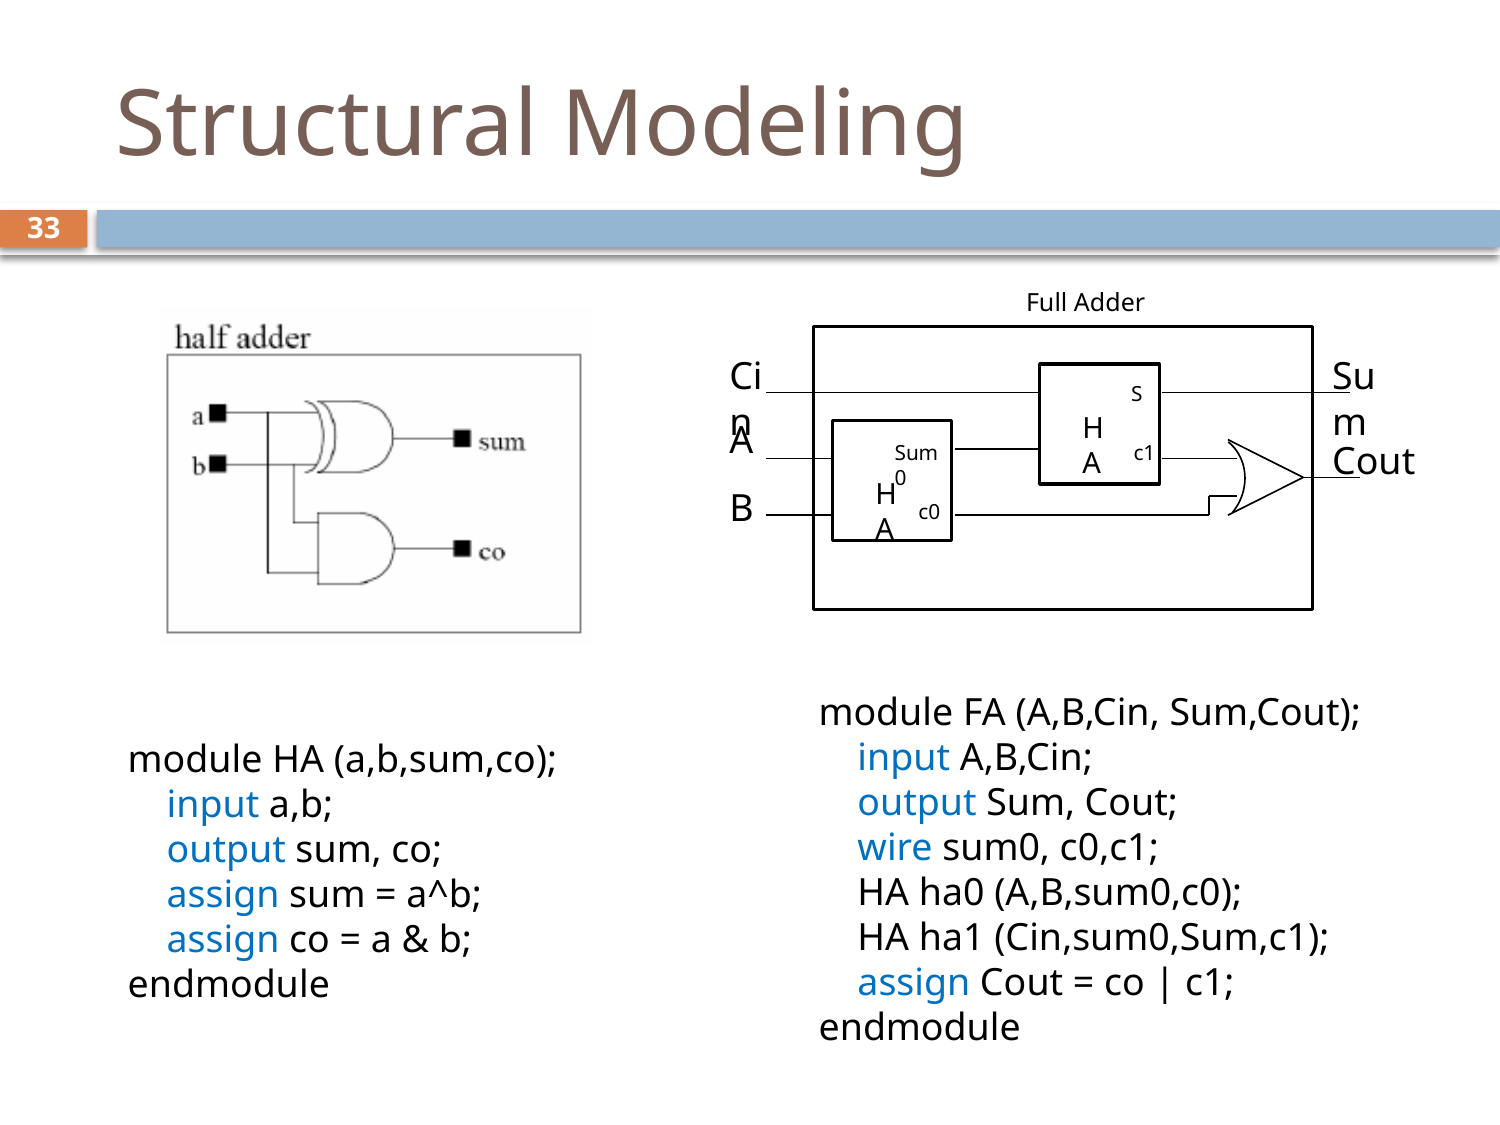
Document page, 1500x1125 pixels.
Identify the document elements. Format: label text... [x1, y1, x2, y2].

picture [152, 304, 593, 645]
slide_number 33 [0, 208, 88, 249]
text_box module HA (a,b,sum,co); input a,b; output sum, co; assign sum = a^b; assign co = a & b; endmodule [112, 727, 573, 1013]
title Structural Modeling [100, 37, 1438, 200]
text_box module FA (A,B,Cin, Sum,Cout); input A,B,Cin; output Sum, Cout; wire sum0, c0,c1; HA ha0 (A,B,sum0,c0); HA ha1 (Cin,sum0,Sum,c1); assign Cout = co | c1; endmodule [803, 680, 1376, 1056]
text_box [714, 278, 1453, 611]
